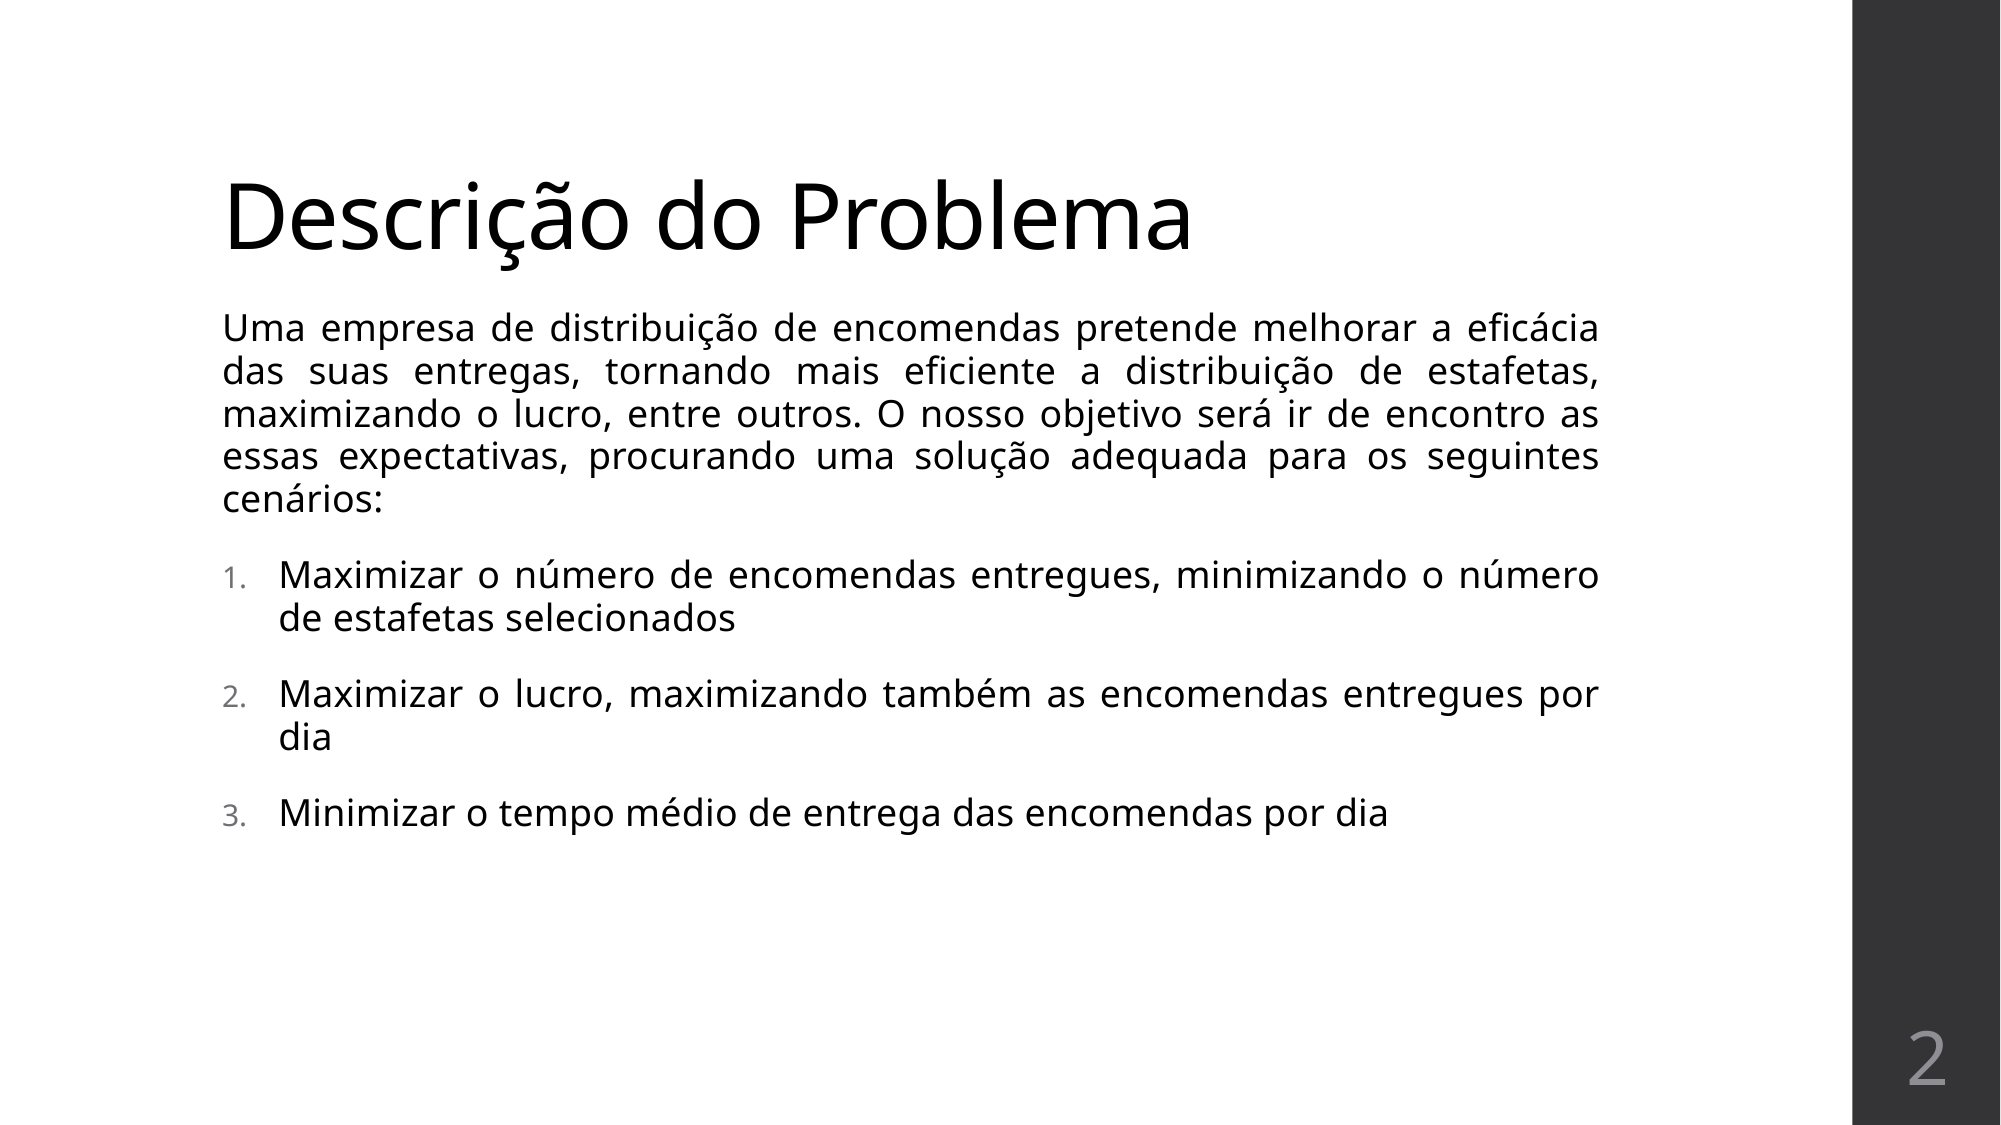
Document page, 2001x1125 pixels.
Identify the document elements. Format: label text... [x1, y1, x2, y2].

list Uma empresa de distribuição de encomendas pretende melhorar a eficácia das suas entregas, tornando mais eficiente a distribuição de estafetas, maximizando o lucro, entre outros. O nosso objetivo será ir de encontro as essas expectativas, procurando uma solução adequada para os seguintes cenários: Maximizar o número de encomendas entregues, minimizando o número de estafetas selecionados Maximizar o lucro, maximizando também as encomendas entregues por dia Minimizar o tempo médio de entrega das encomendas por dia [206, 299, 1617, 1014]
title Descrição do Problema [206, 60, 1797, 278]
slide_number 2 [1852, 1012, 2000, 1110]
